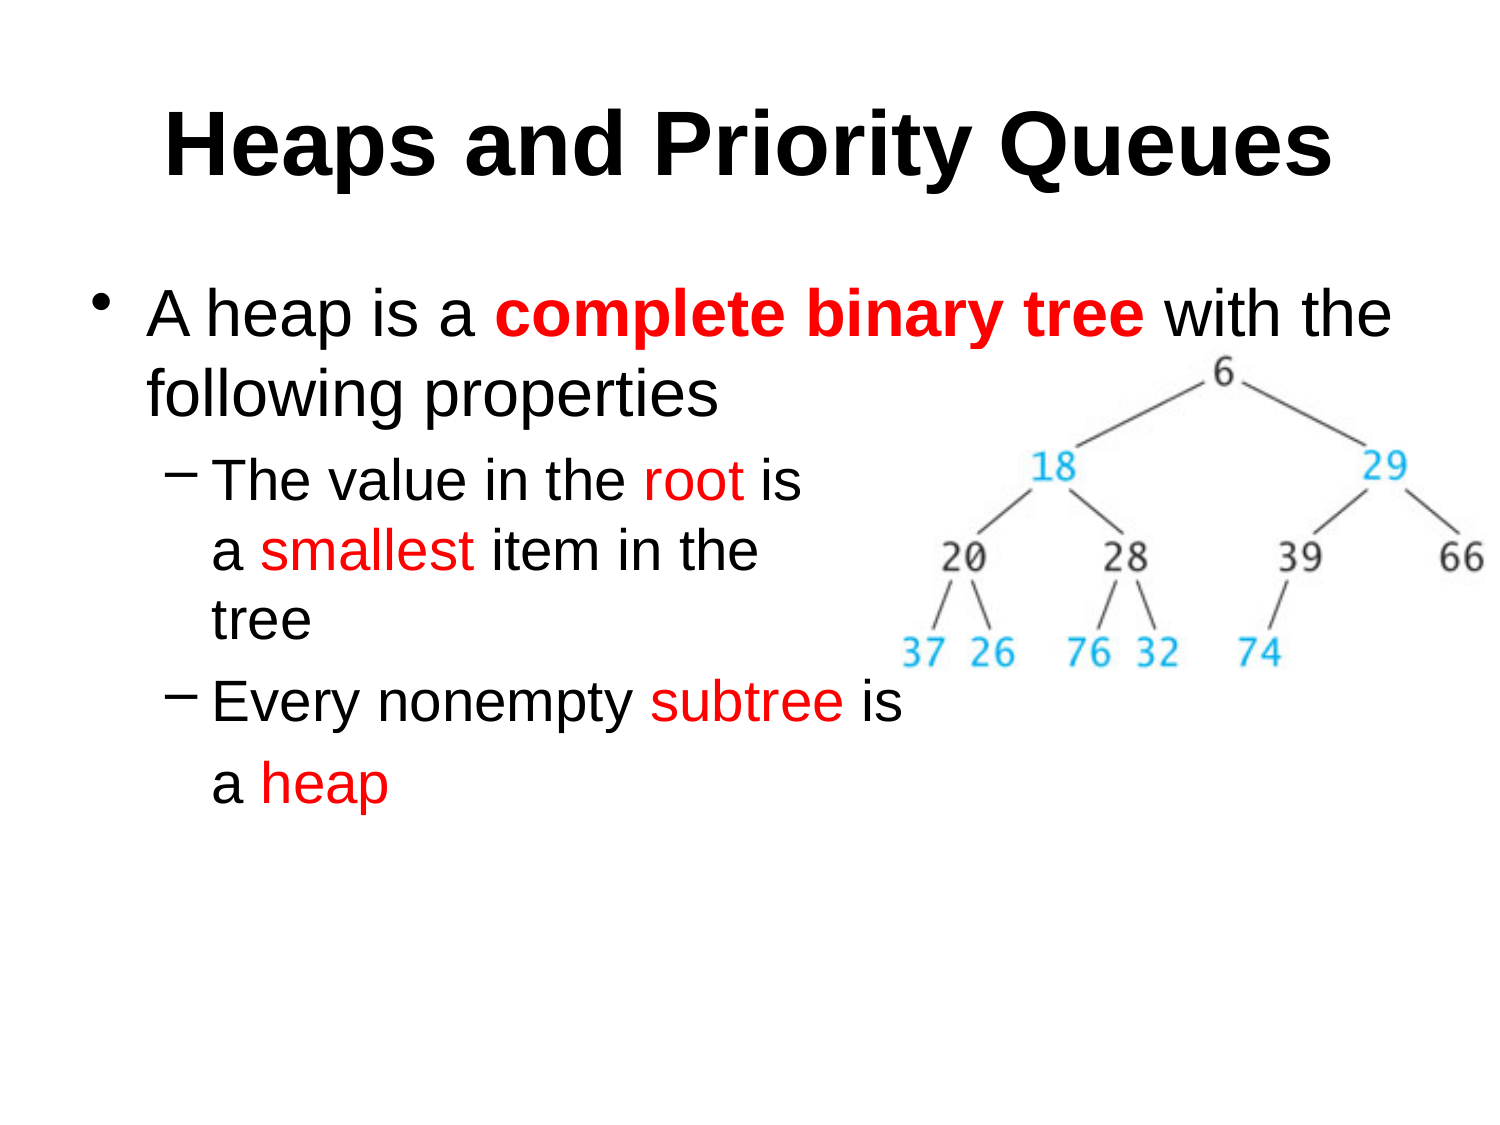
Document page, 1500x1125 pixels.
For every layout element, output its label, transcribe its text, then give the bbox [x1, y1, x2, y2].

list A heap is a complete binary tree with the following properties The value in the root is a smallest item in the tree Every nonempty subtree is a heap [75, 262, 1425, 1005]
title Heaps and Priority Queues [75, 45, 1425, 233]
picture [899, 349, 1486, 676]
